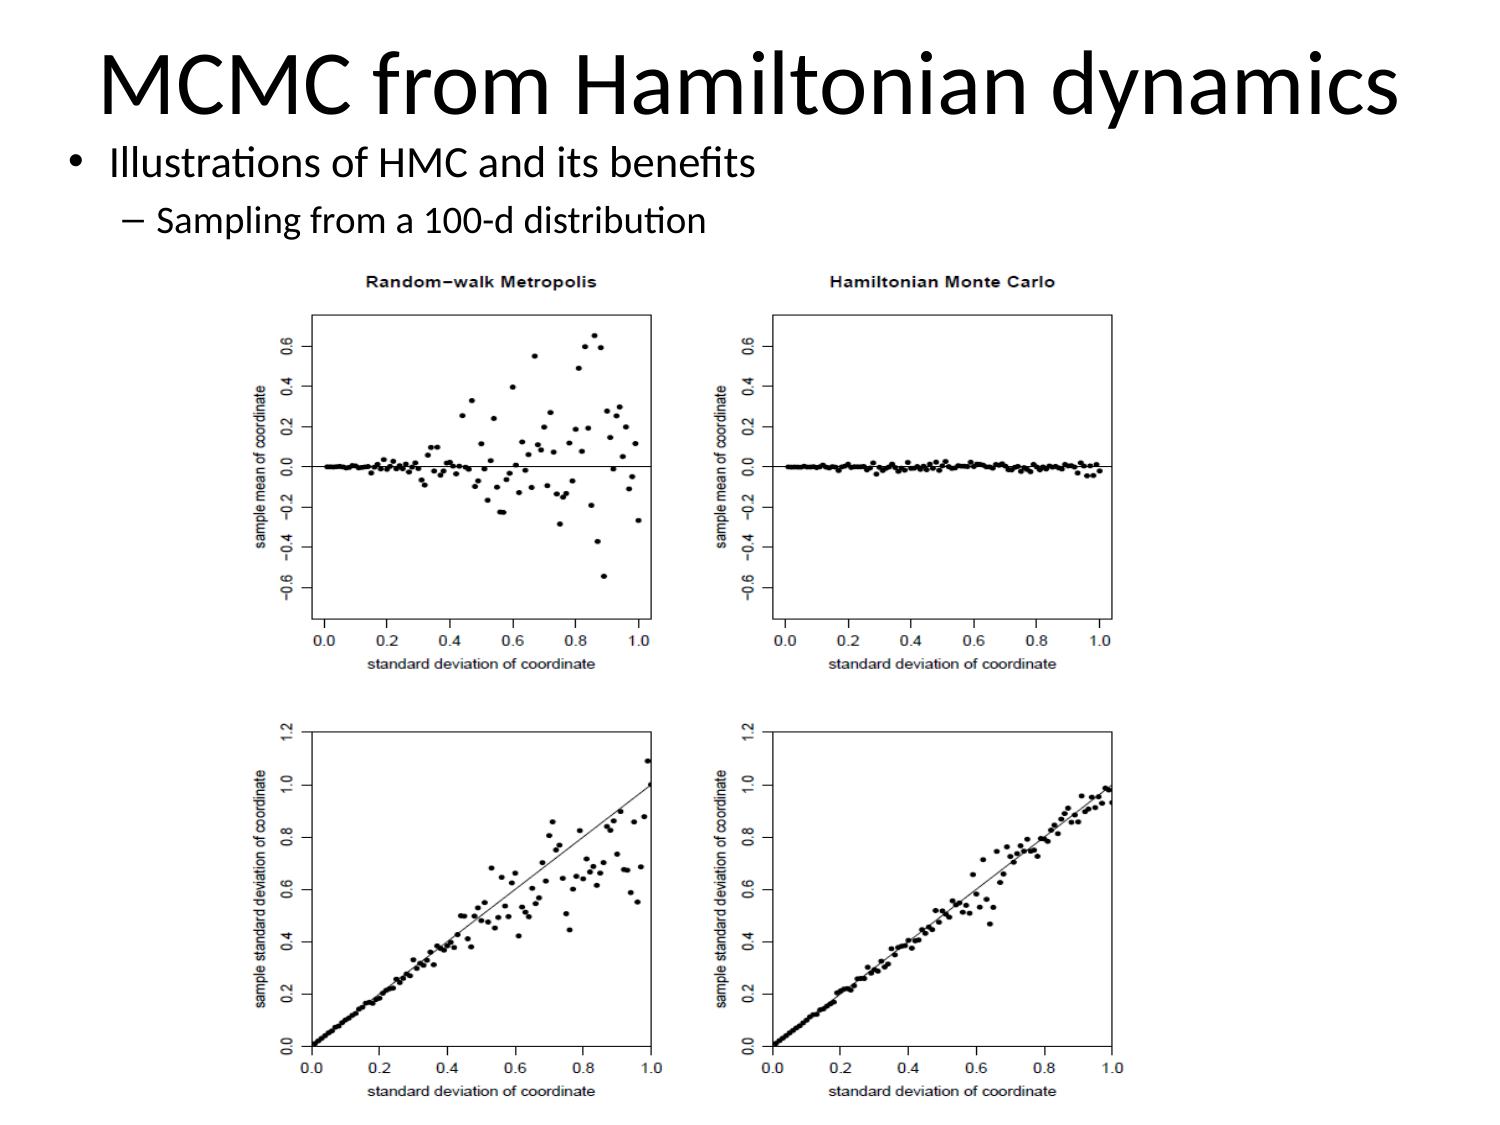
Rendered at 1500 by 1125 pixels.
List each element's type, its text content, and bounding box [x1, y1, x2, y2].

picture [206, 255, 1140, 1118]
title MCMC from Hamiltonian dynamics [75, 0, 1425, 172]
list Illustrations of HMC and its benefits Sampling from a 100-d distribution [53, 125, 1404, 1047]
